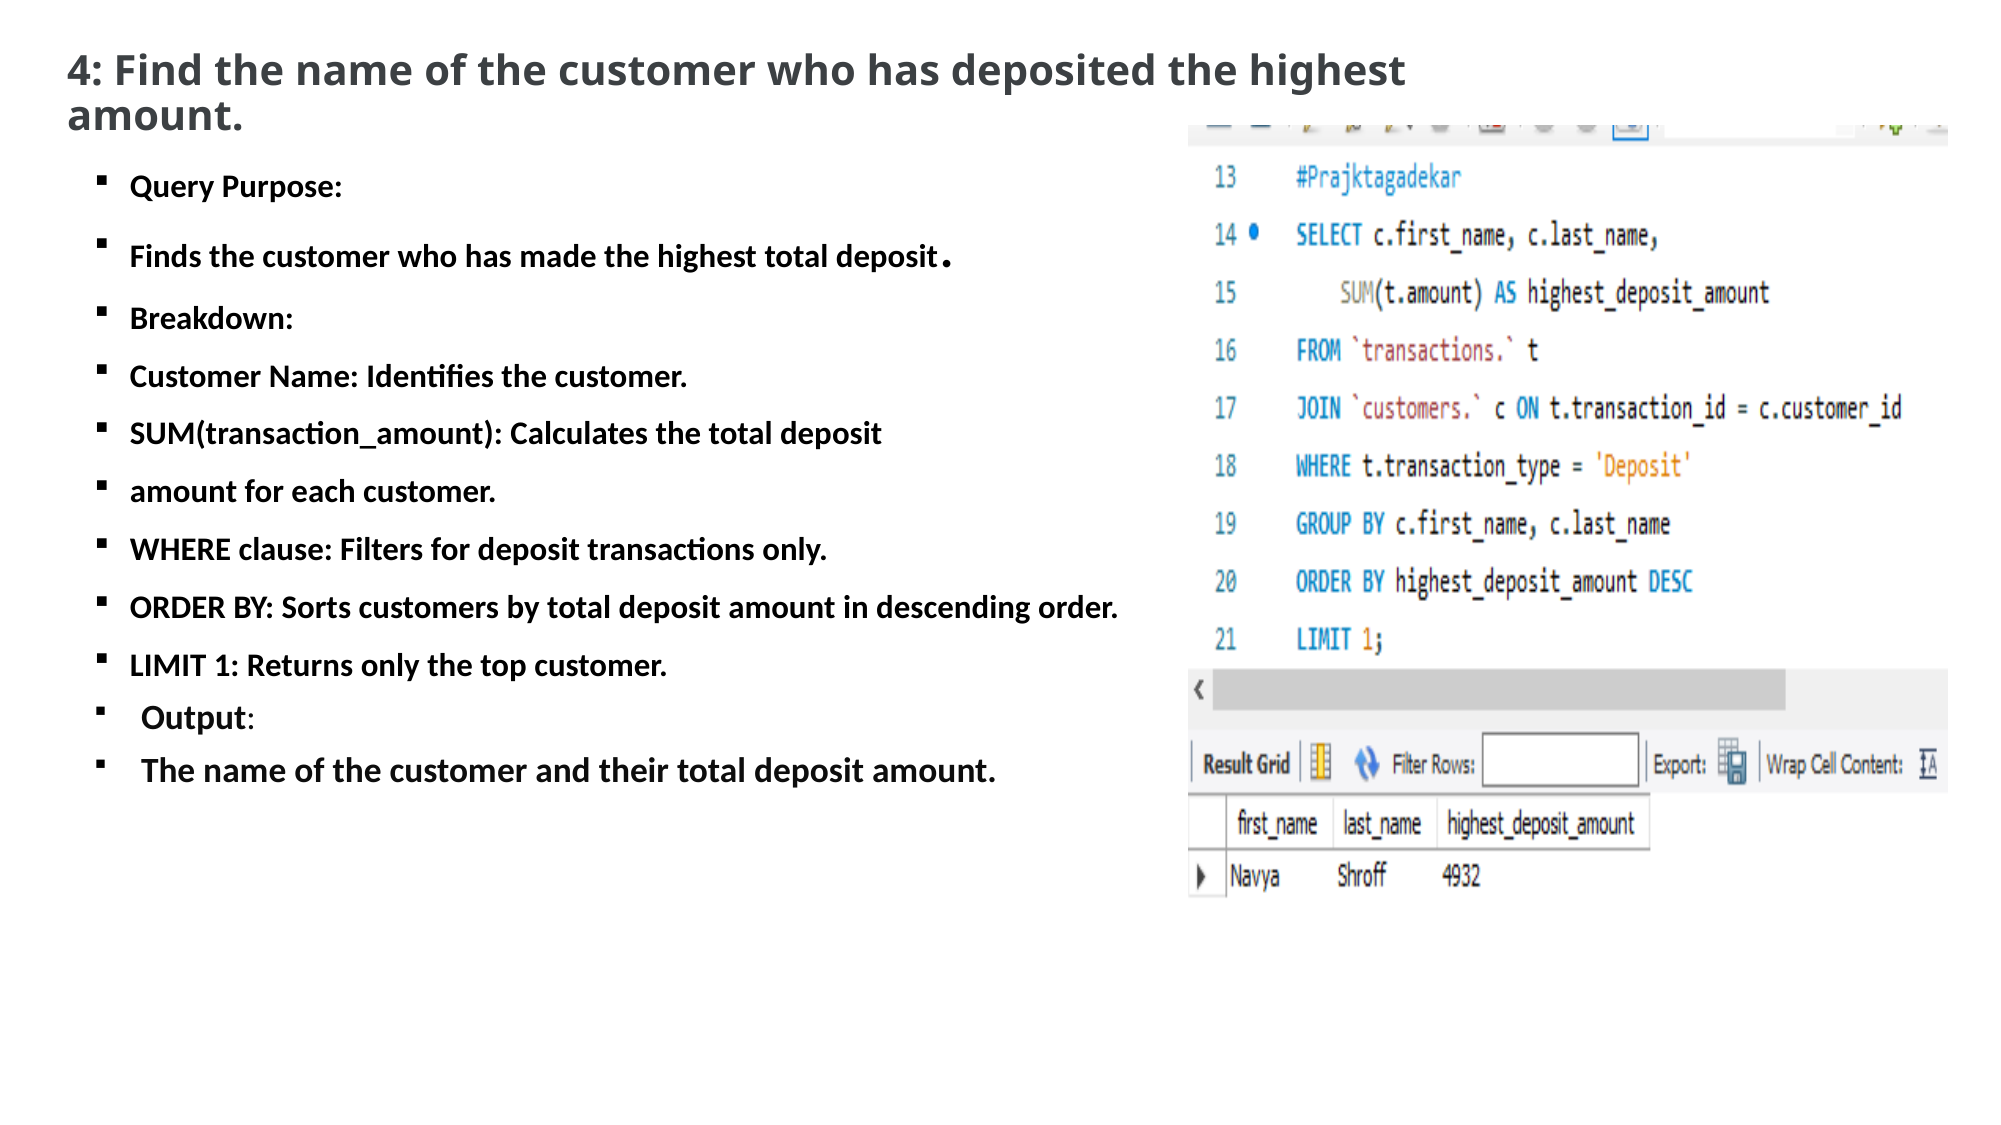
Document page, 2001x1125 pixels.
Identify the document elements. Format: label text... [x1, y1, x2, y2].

text_box Output: The name of the customer and their total deposit amount. [79, 694, 1080, 798]
list Query Purpose: Finds the customer who has made the highest total deposit. Breakdown: Customer Name: Identifies the customer. SUM(transaction_amount): Calculates the total deposit amount for each customer. WHERE clause: Filters for deposit transactions only. ORDER BY: Sorts customers by total deposit amount in descending order. LIMIT 1: Returns only the top customer. [79, 161, 1187, 693]
title 4: Find the name of the customer who has deposited the highest amount. [52, 27, 1452, 162]
picture [1187, 125, 1948, 1055]
